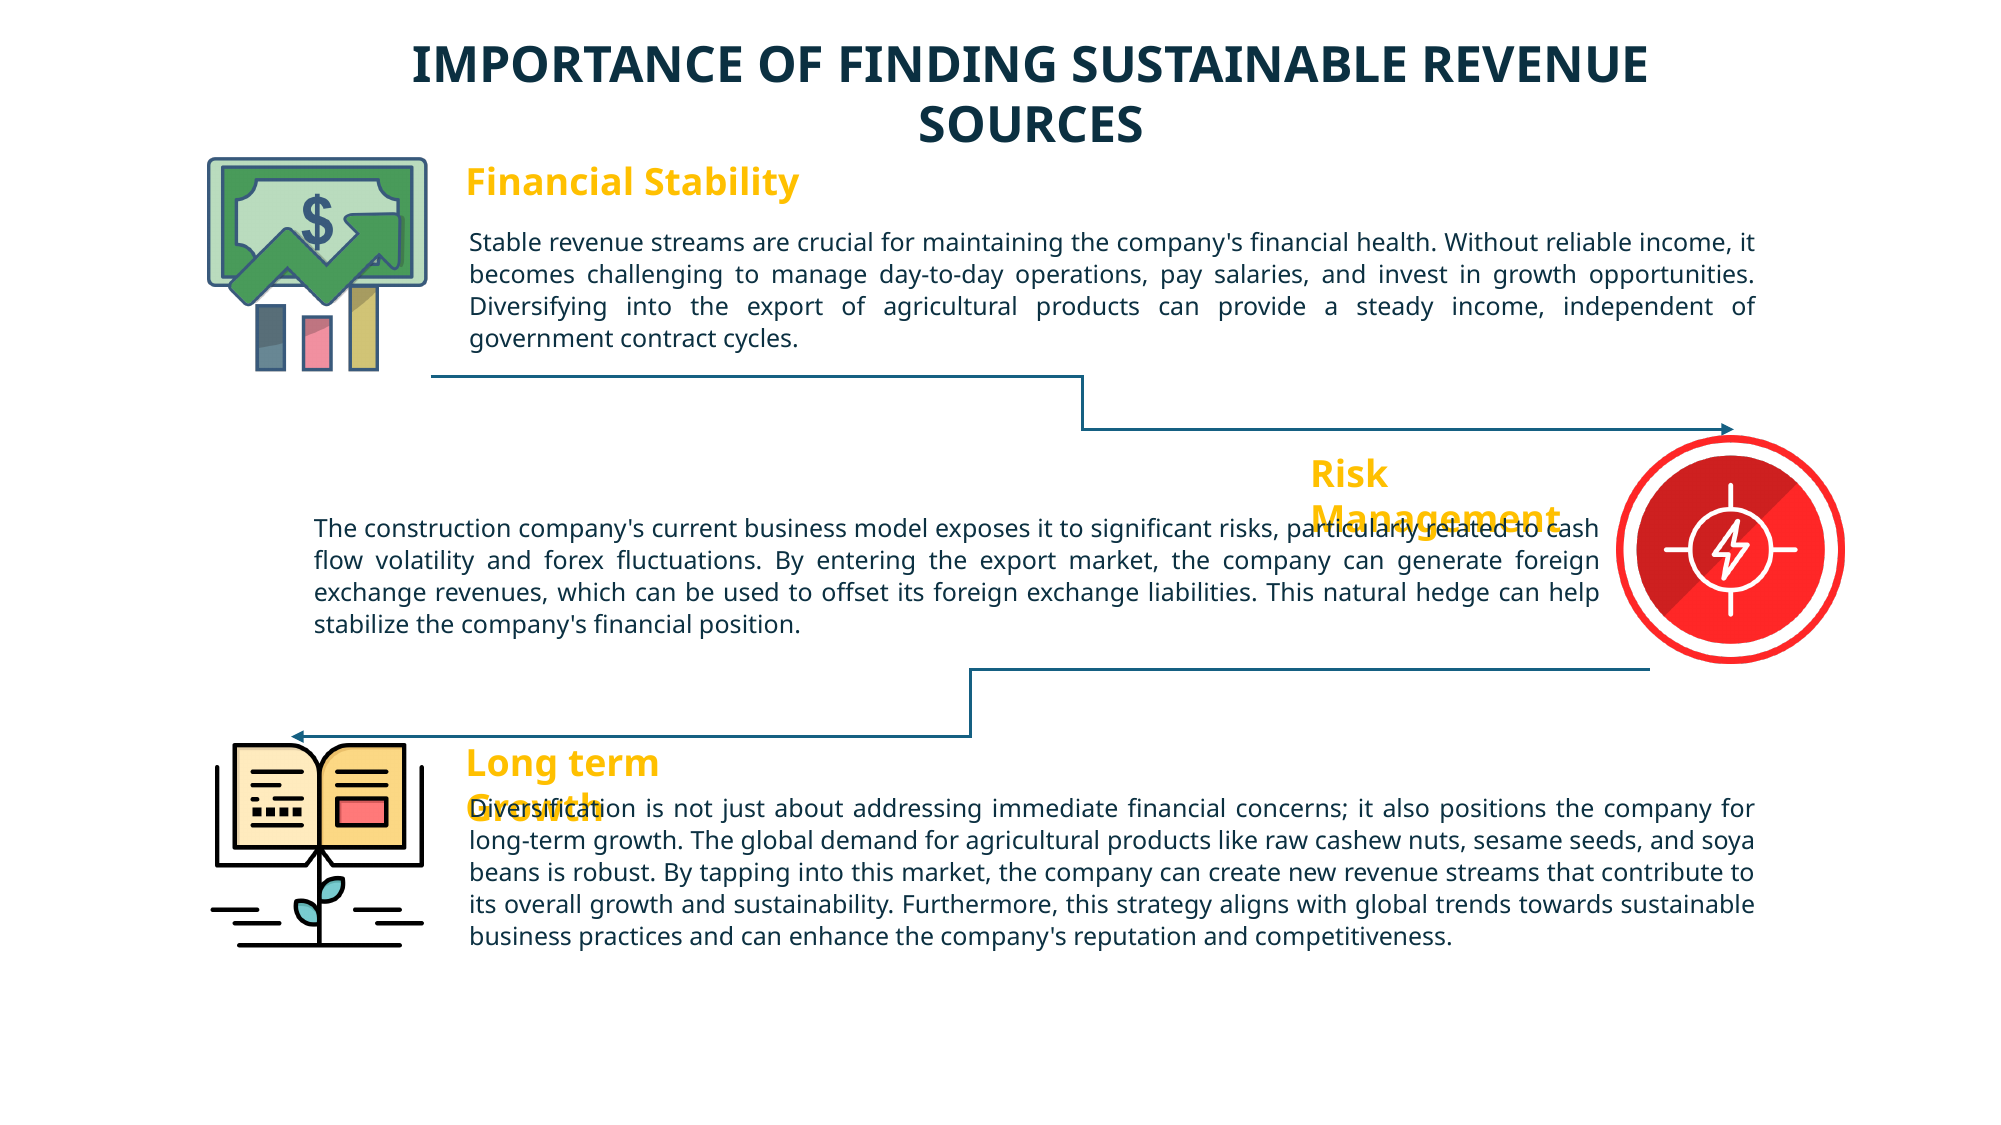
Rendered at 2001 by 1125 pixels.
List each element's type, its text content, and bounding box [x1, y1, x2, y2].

picture [1616, 435, 1845, 664]
picture [202, 730, 431, 960]
text_box Stable revenue streams are crucial for maintaining the company's financial health. Without reliable income, it becomes challenging to manage day-to-day operations, pay salaries, and invest in growth opportunities. Diversifying into the export of agricultural products can provide a steady income, independent of government contract cycles. [431, 217, 1772, 360]
text_box IMPORTANCE OF FINDING SUSTAINABLE REVENUE SOURCES [291, 25, 1772, 160]
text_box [290, 669, 1651, 738]
picture [202, 150, 431, 379]
text_box Financial Stability [450, 150, 817, 211]
text_box Long term Growth [450, 738, 772, 783]
text_box Diversification is not just about addressing immediate financial concerns; it also positions the company for long-term growth. The global demand for agricultural products like raw cashew nuts, sesame seeds, and soya beans is robust. By tapping into this market, the company can create new revenue streams that contribute to its overall growth and sustainability. Furthermore, this strategy aligns with global trends towards sustainable business practices and can enhance the company's reputation and competitiveness. [431, 783, 1772, 958]
text_box Risk Management [1295, 442, 1616, 502]
text_box The construction company's current business model exposes it to significant risks, particularly related to cash flow volatility and forex fluctuations. By entering the export market, the company can generate foreign exchange revenues, which can be used to offset its foreign exchange liabilities. This natural hedge can help stabilize the company's financial position. [224, 502, 1616, 646]
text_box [429, 375, 1735, 430]
